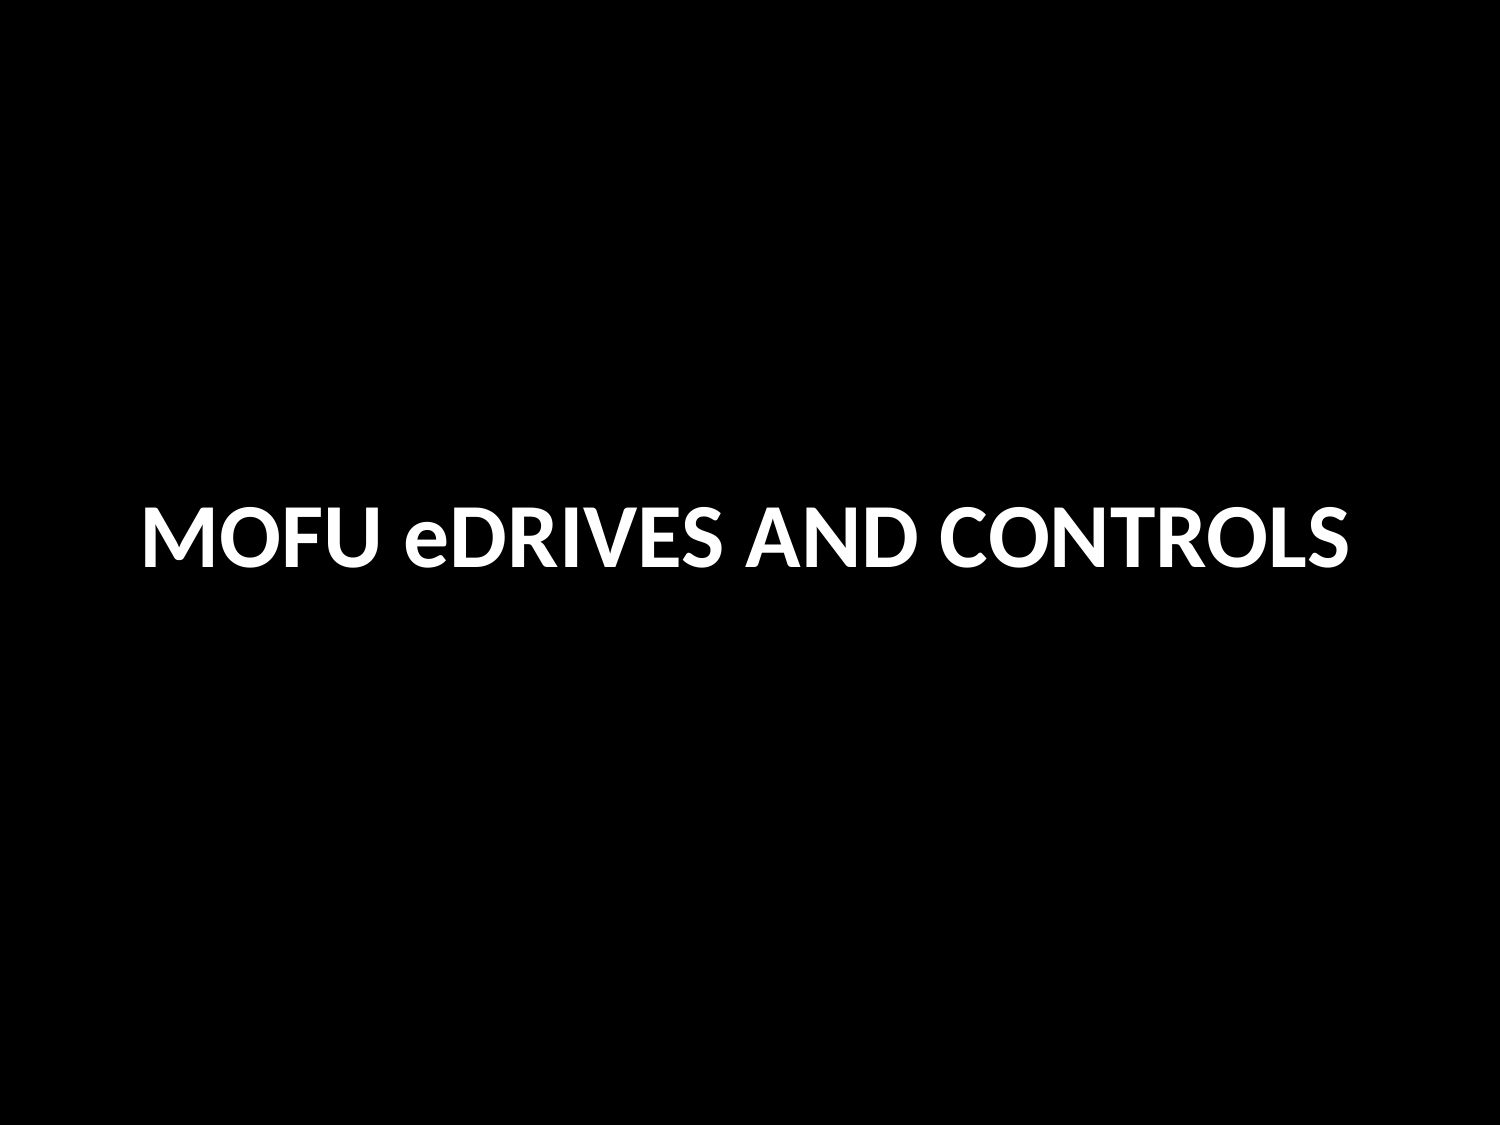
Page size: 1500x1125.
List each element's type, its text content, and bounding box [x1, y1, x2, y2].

title MOFU eDRIVES AND CONTROLS [107, 410, 1383, 652]
